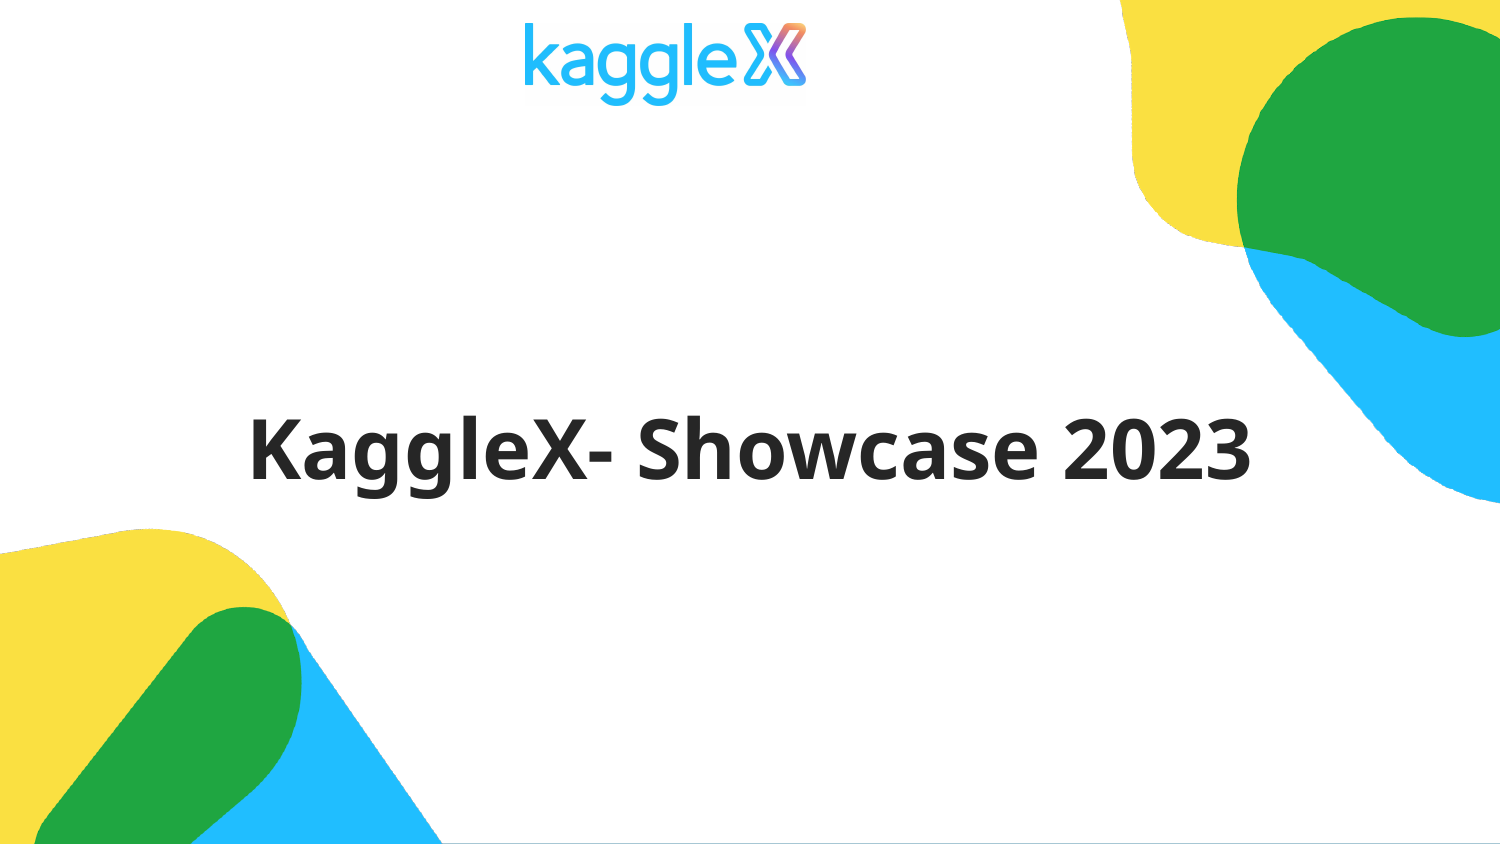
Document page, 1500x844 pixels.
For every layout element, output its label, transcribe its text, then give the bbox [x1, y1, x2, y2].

title KaggleX- Showcase 2023 [204, 281, 1296, 504]
picture [0, 508, 509, 844]
picture [977, 0, 1500, 616]
text_box [0, 0, 1500, 844]
picture [524, 23, 807, 106]
